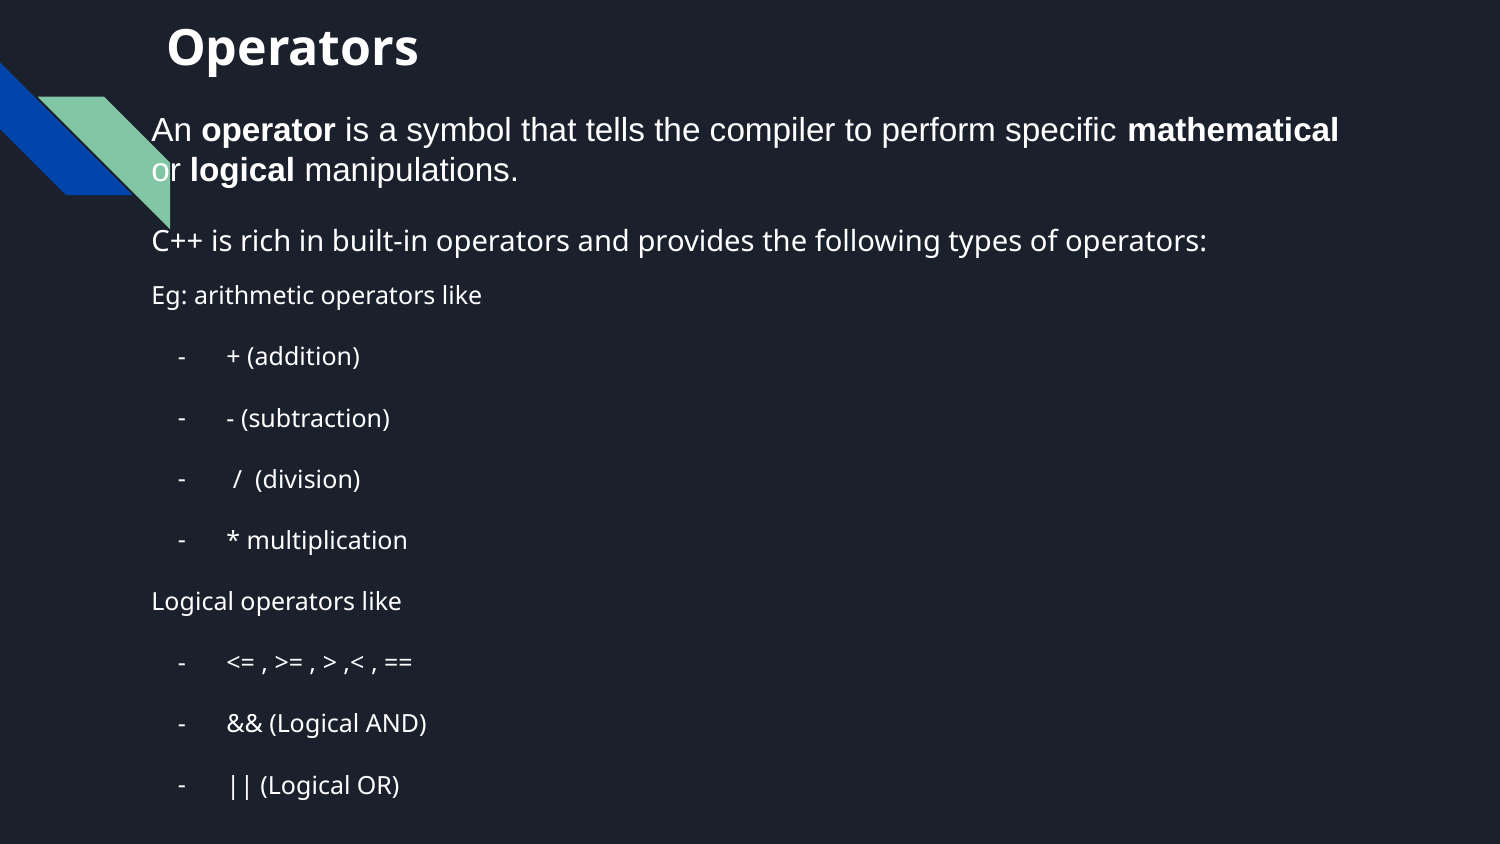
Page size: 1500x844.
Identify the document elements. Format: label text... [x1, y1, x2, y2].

list An operator is a symbol that tells the compiler to perform specific mathematical or logical manipulations. C++ is rich in built-in operators and provides the following types of operators: Eg: arithmetic operators like + (addition) - (subtraction) / (division) * multiplication Logical operators like <= , >= , > ,< , == && (Logical AND) || (Logical OR) [136, 93, 1389, 751]
title Operators [151, 0, 1306, 93]
